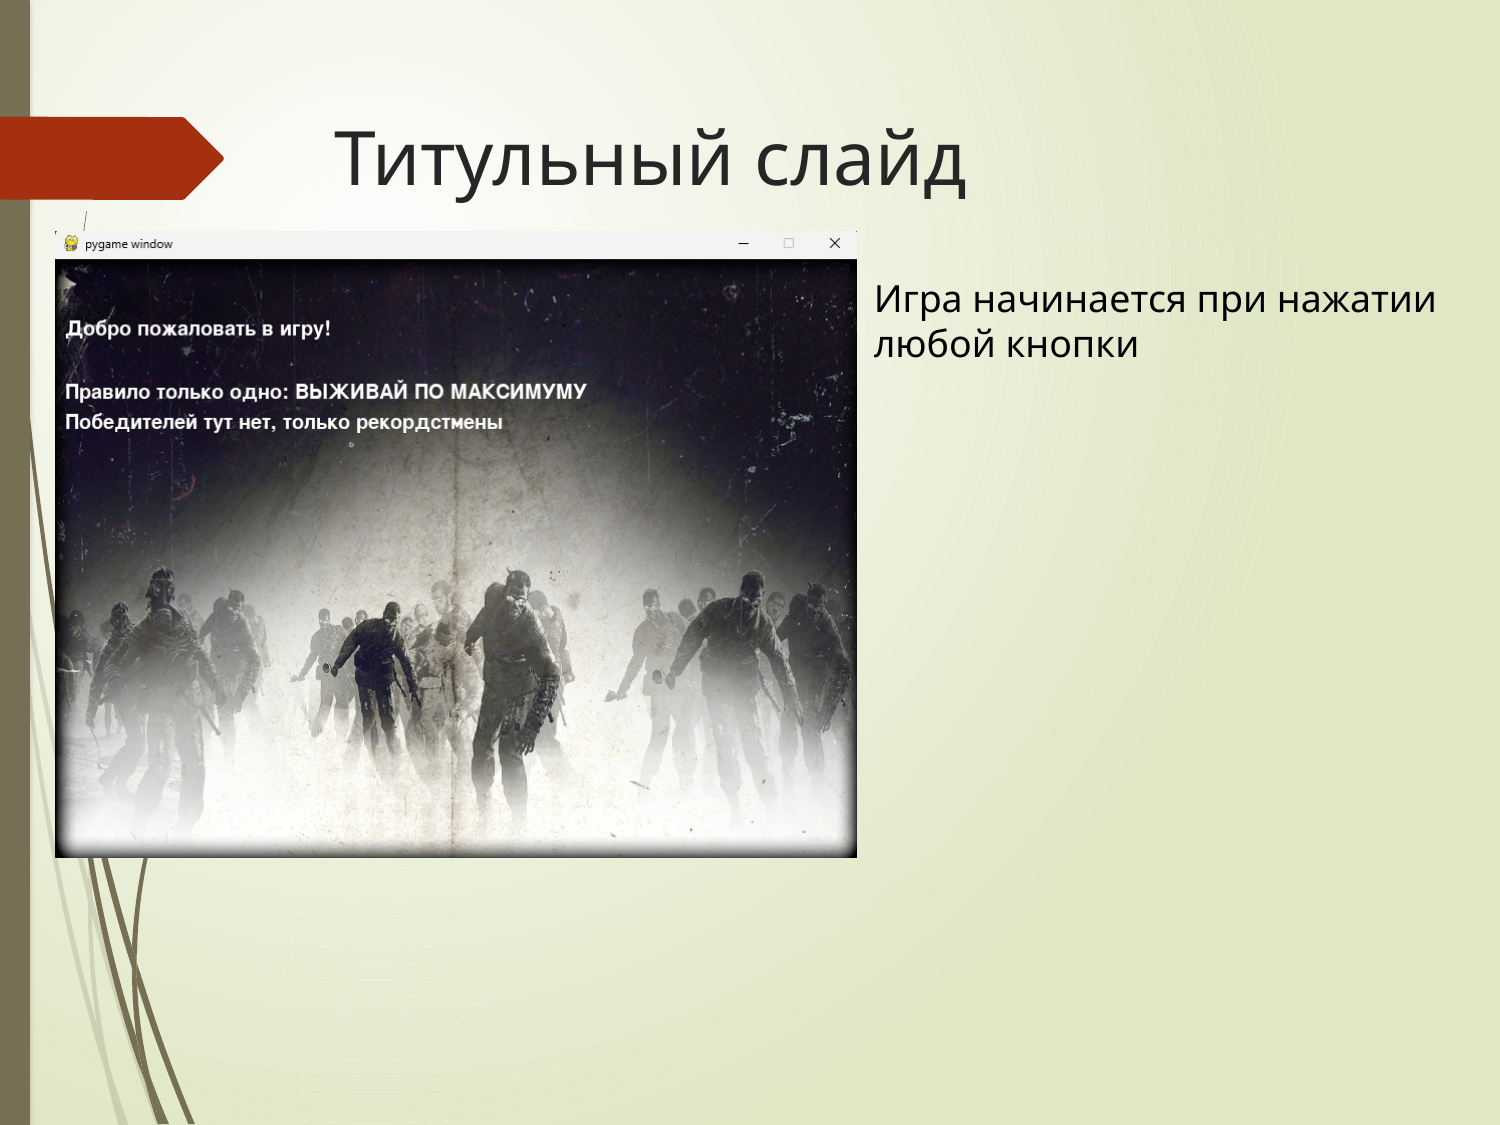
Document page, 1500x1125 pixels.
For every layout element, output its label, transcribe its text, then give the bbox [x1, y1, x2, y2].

title Титульный слайд [319, 102, 1400, 267]
picture [55, 231, 857, 858]
text_box Игра начинается при нажатии любой кнопки [861, 267, 1500, 372]
